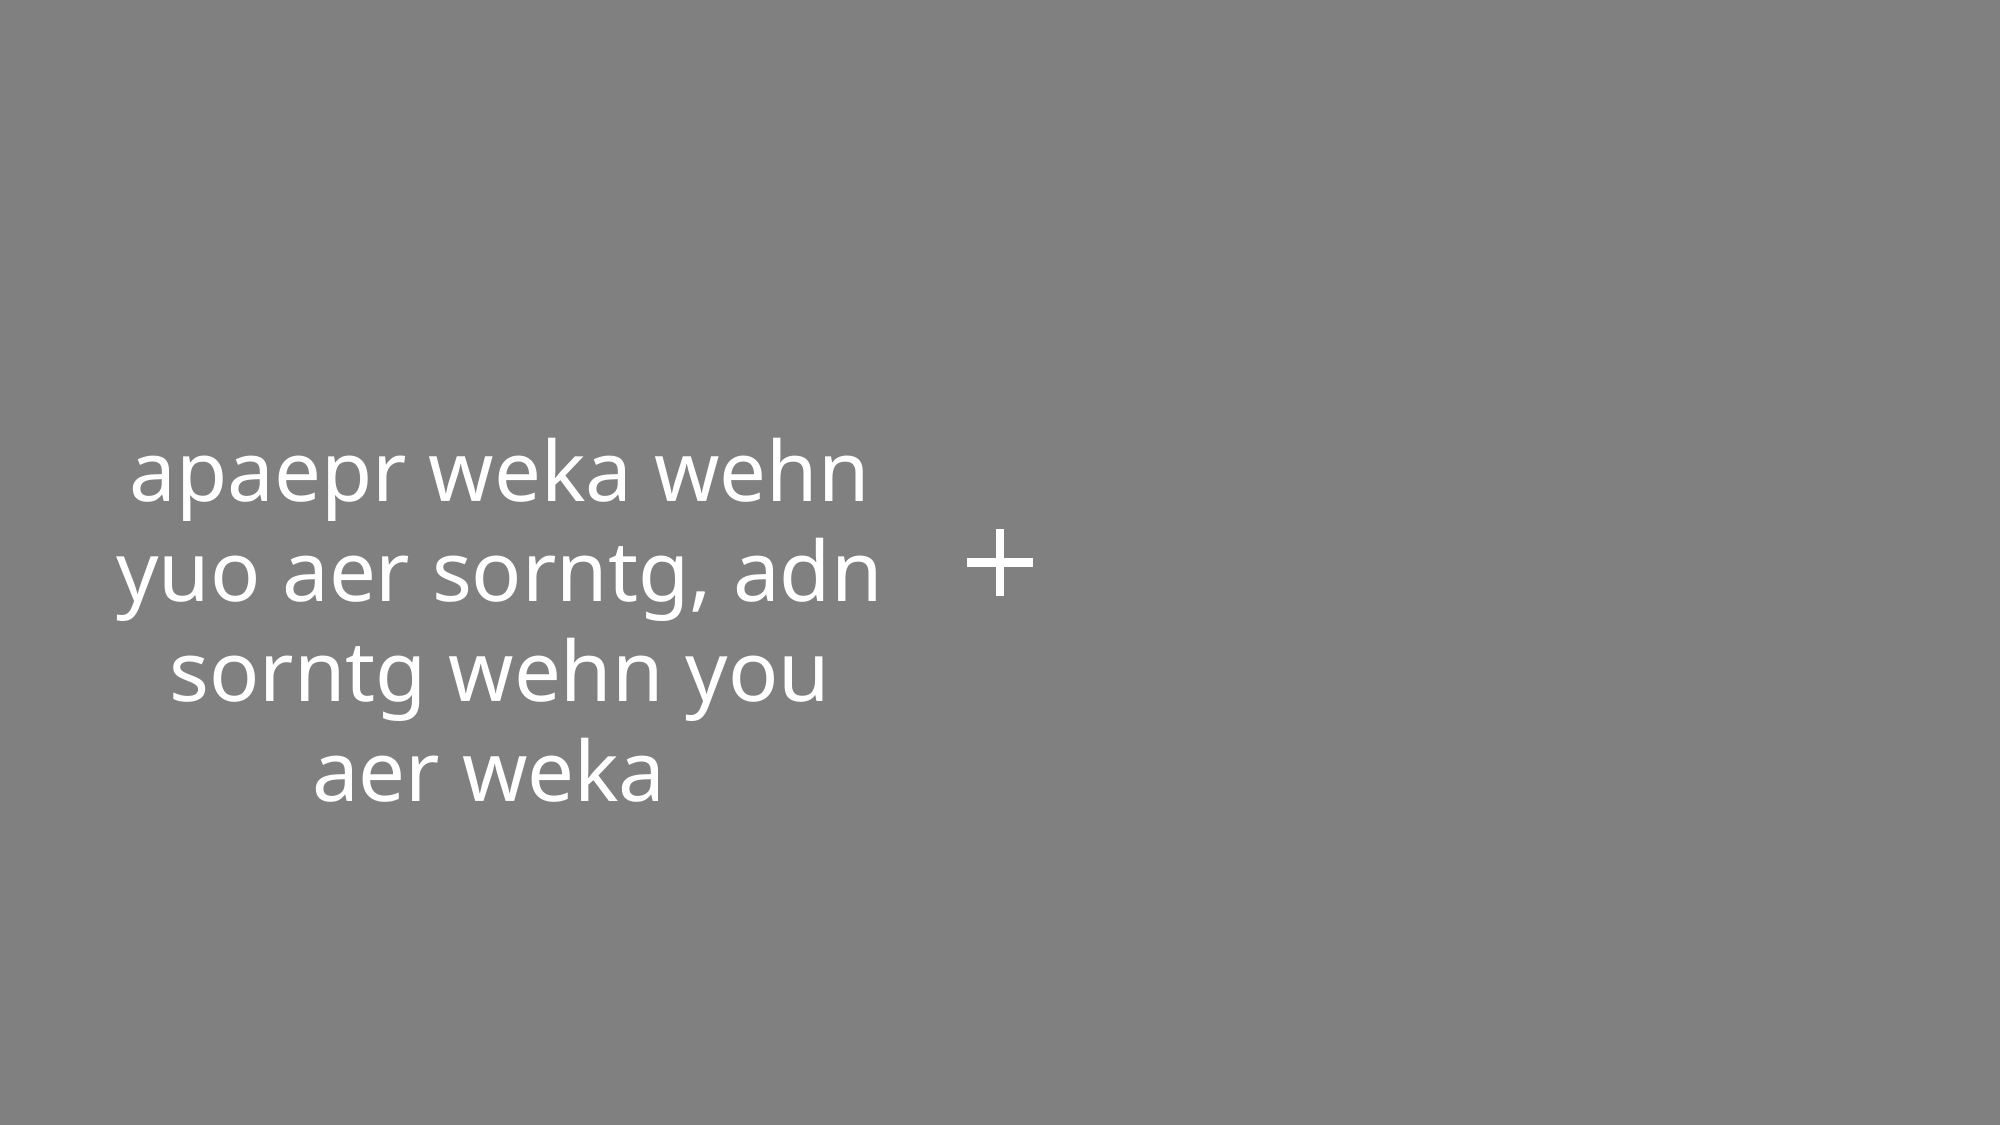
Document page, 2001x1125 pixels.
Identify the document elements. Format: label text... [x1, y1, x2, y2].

text_box [967, 529, 1033, 596]
text_box apaepr weka wehn yuo aer sorntg, adn sorntg wehn you aer weka [83, 410, 917, 826]
